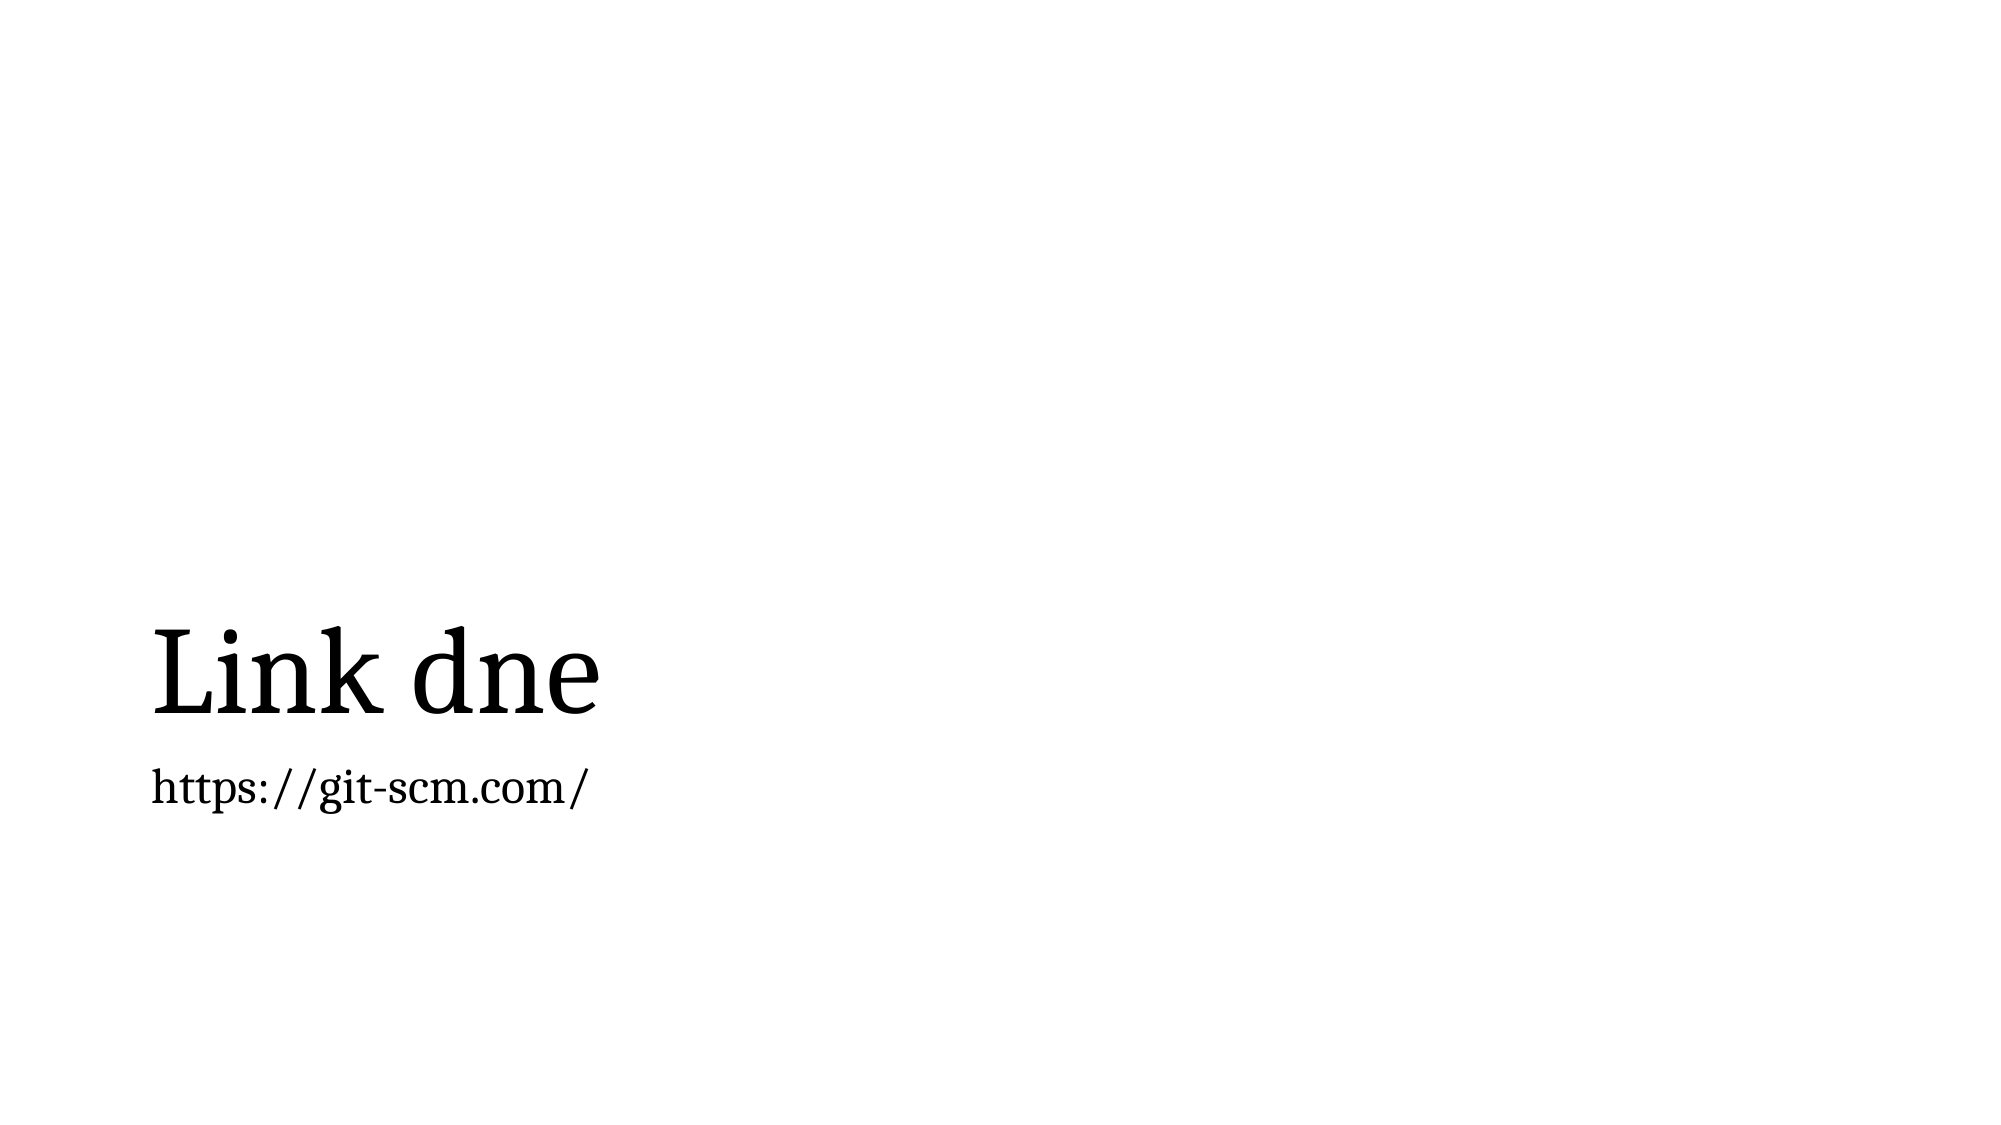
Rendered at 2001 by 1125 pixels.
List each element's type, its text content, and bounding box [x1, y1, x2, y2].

title Link dne [136, 280, 1862, 749]
list https://git-scm.com/ [136, 752, 1862, 999]
